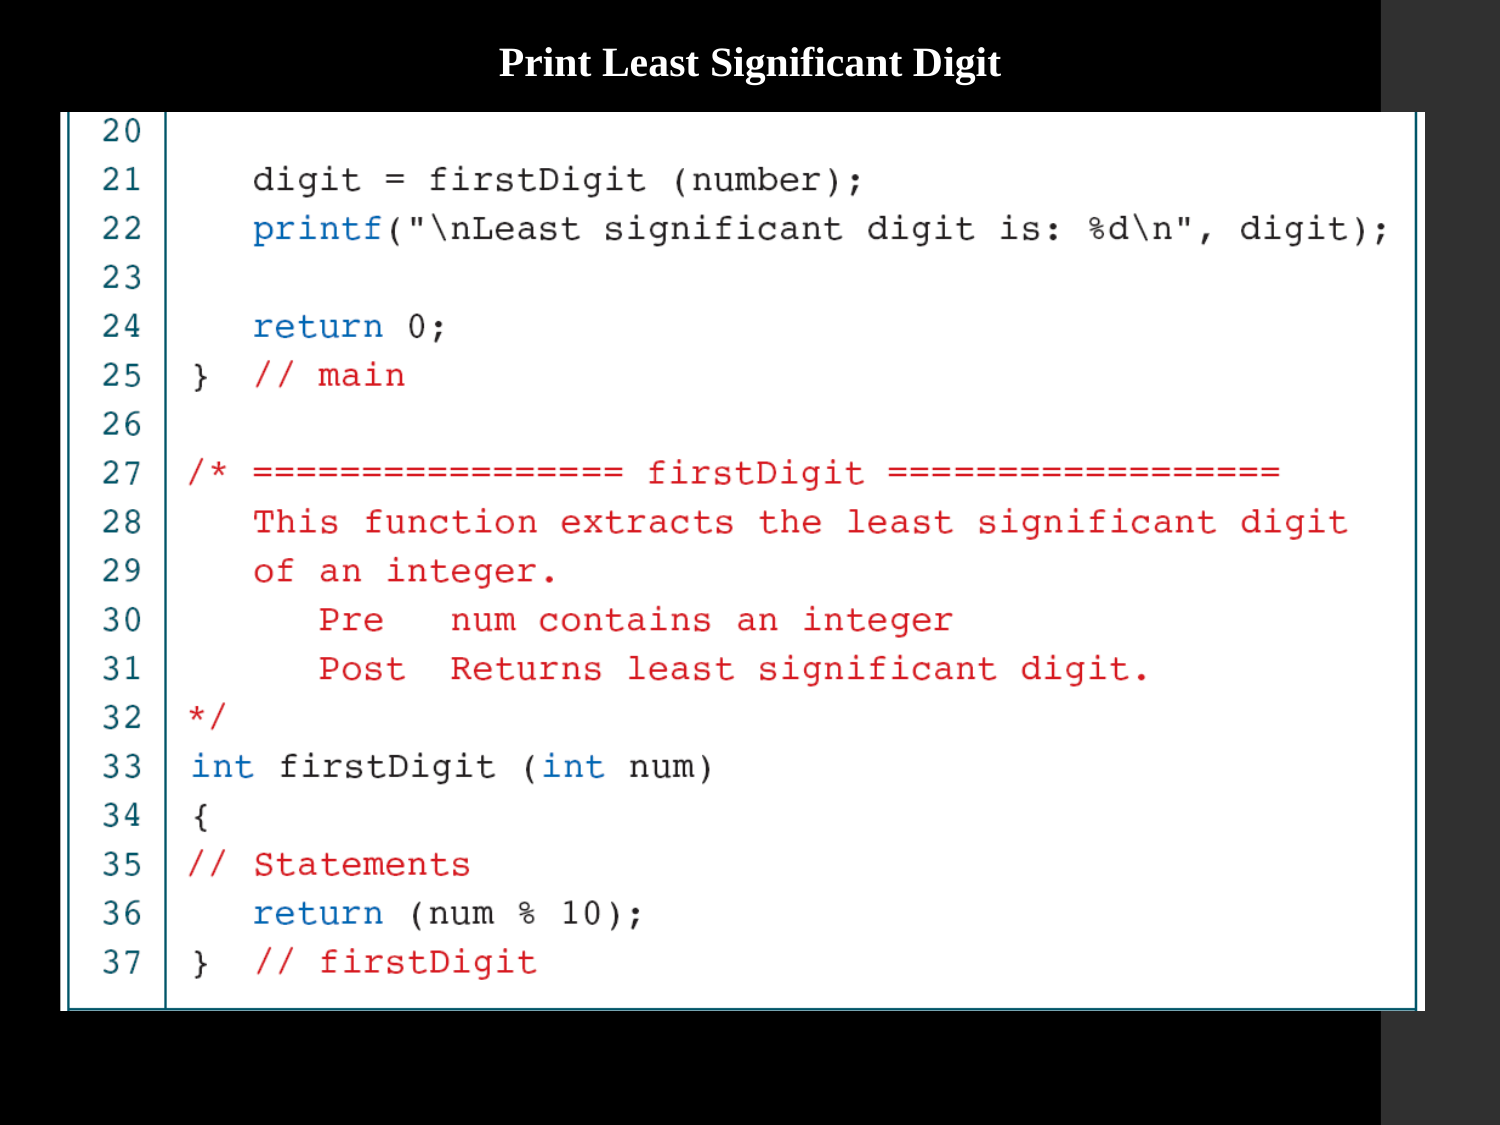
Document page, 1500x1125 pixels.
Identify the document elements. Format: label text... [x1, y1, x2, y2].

picture [1418, 112, 1426, 1012]
picture [70, 112, 164, 1008]
text_box Print Least Significant Digit [484, 27, 1017, 93]
picture [60, 112, 67, 1012]
picture [167, 112, 1414, 1008]
